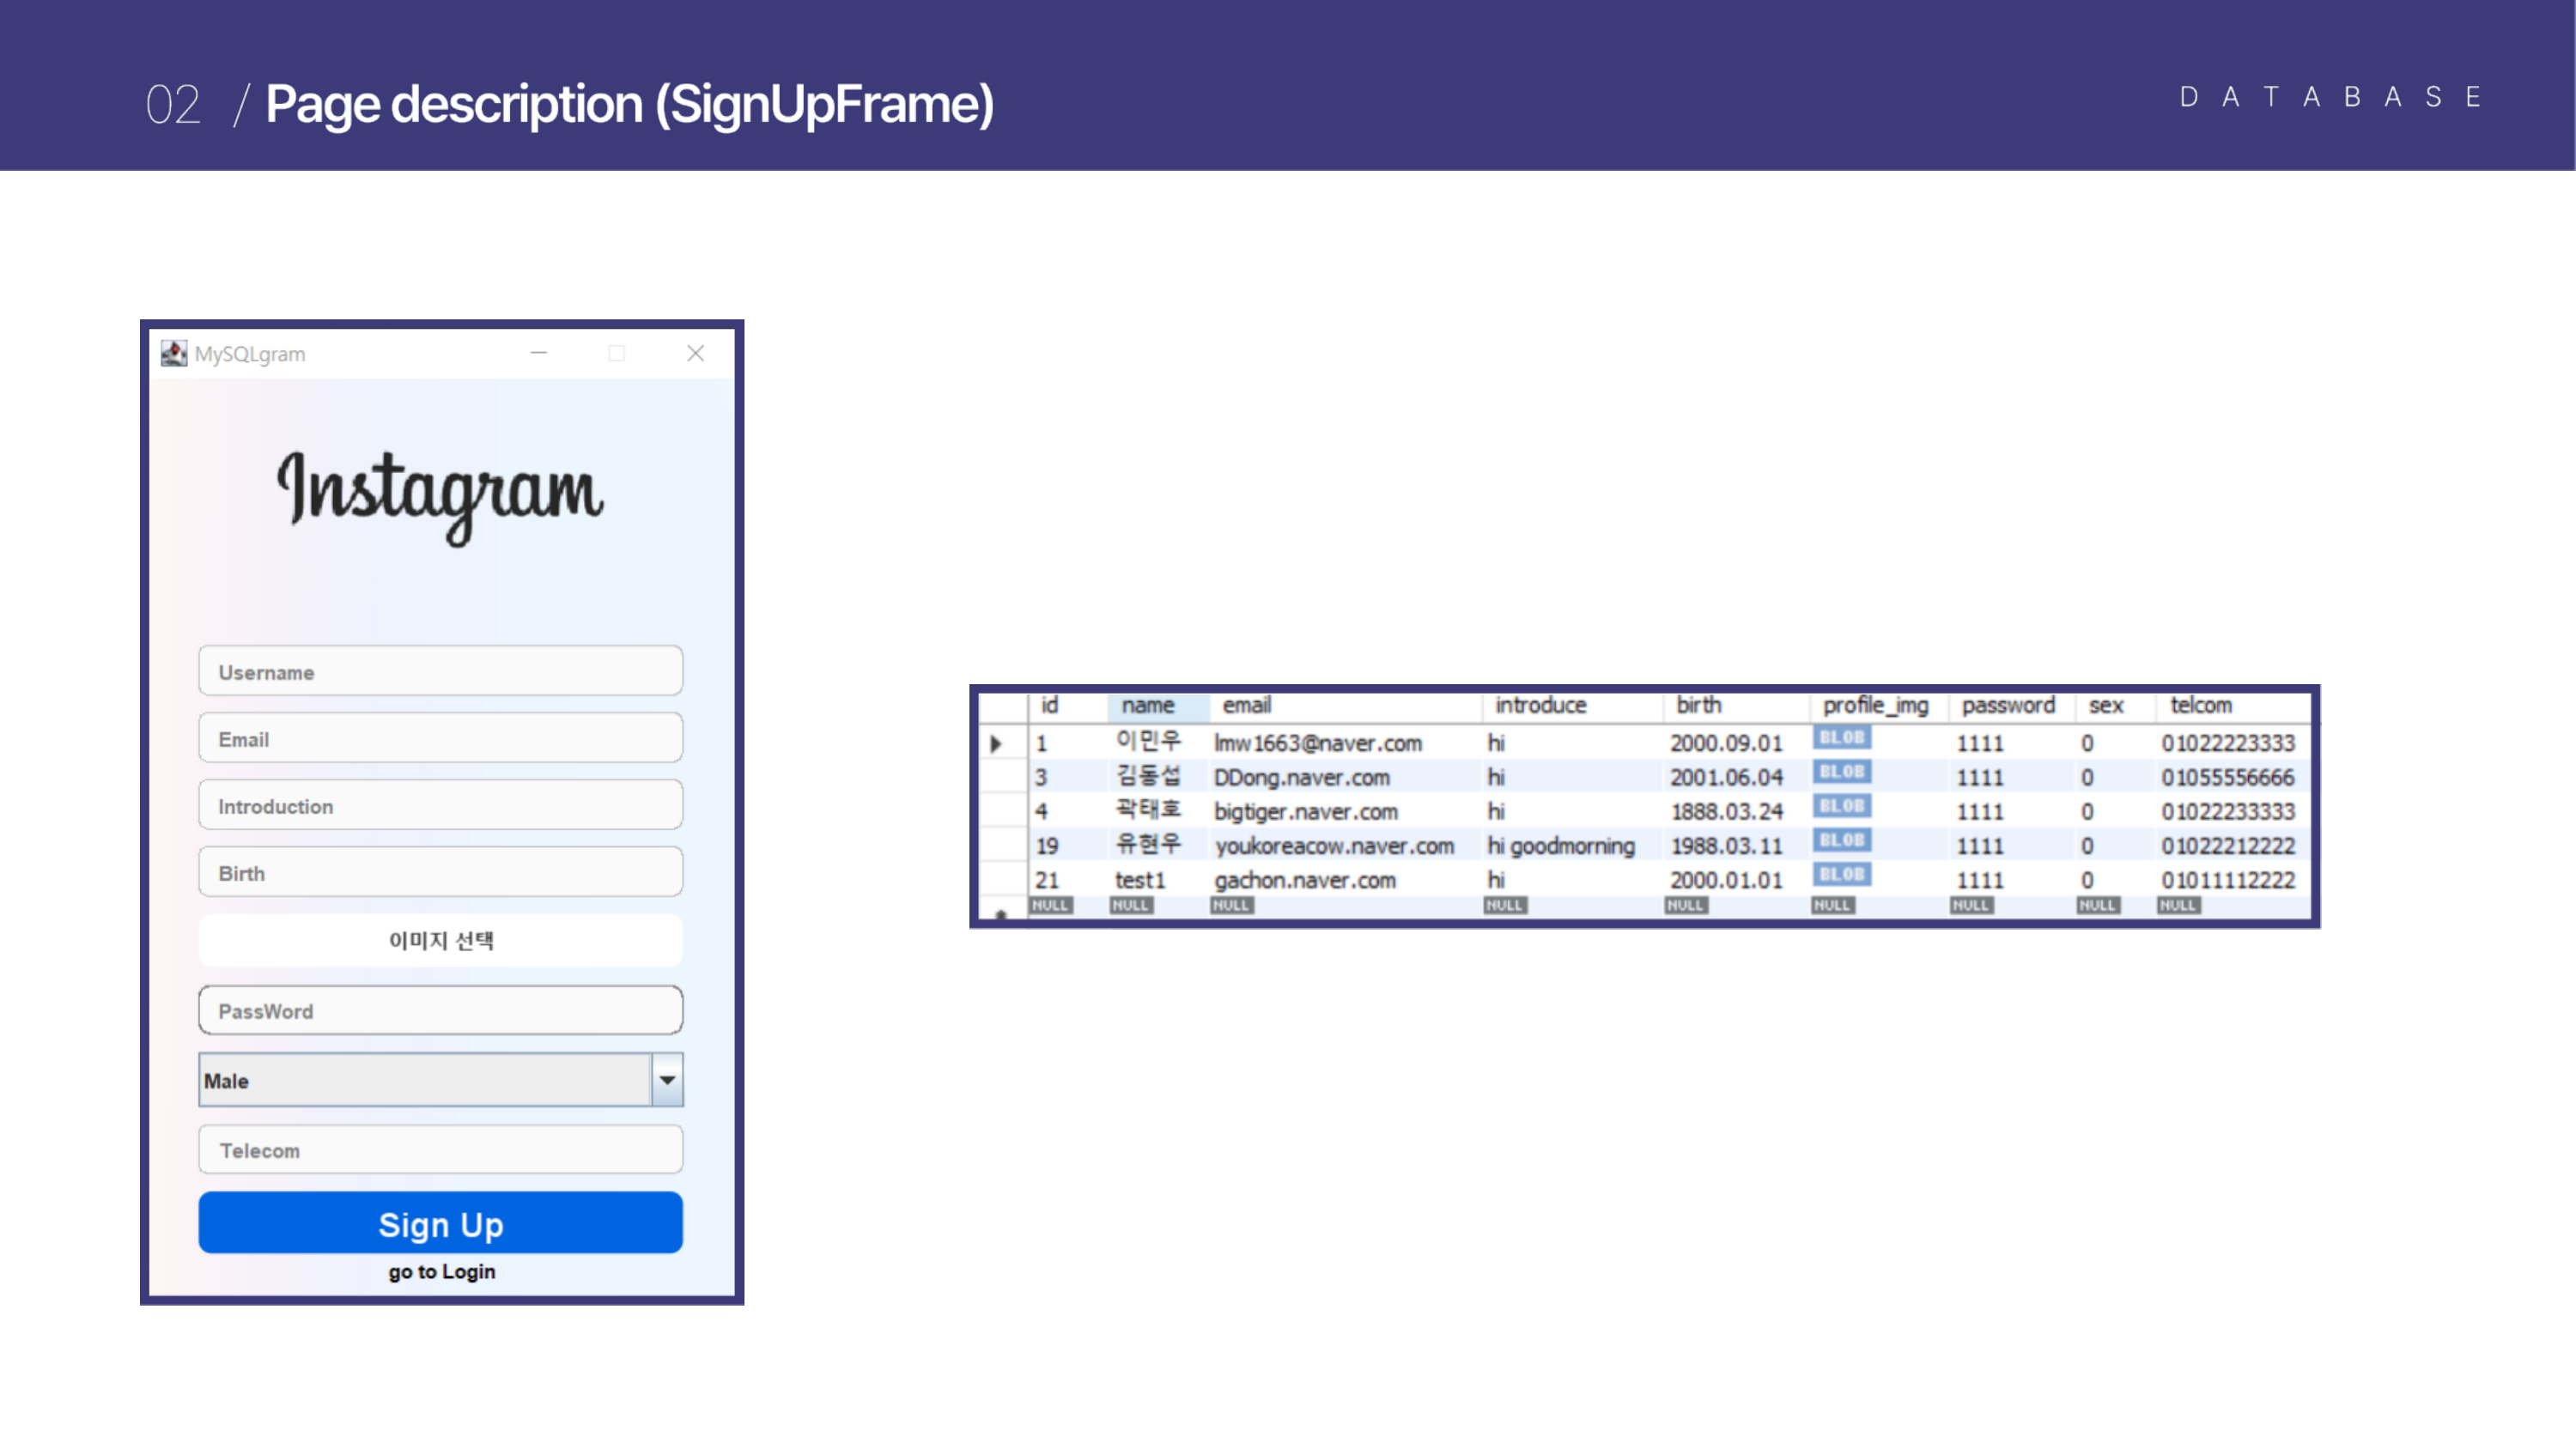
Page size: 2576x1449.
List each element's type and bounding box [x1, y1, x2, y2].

text_box [0, 0, 2576, 172]
text_box [218, 100, 265, 110]
picture [127, 33, 1054, 191]
text_box [969, 684, 2322, 930]
picture [1234, 59, 2576, 142]
text_box [140, 318, 744, 1306]
